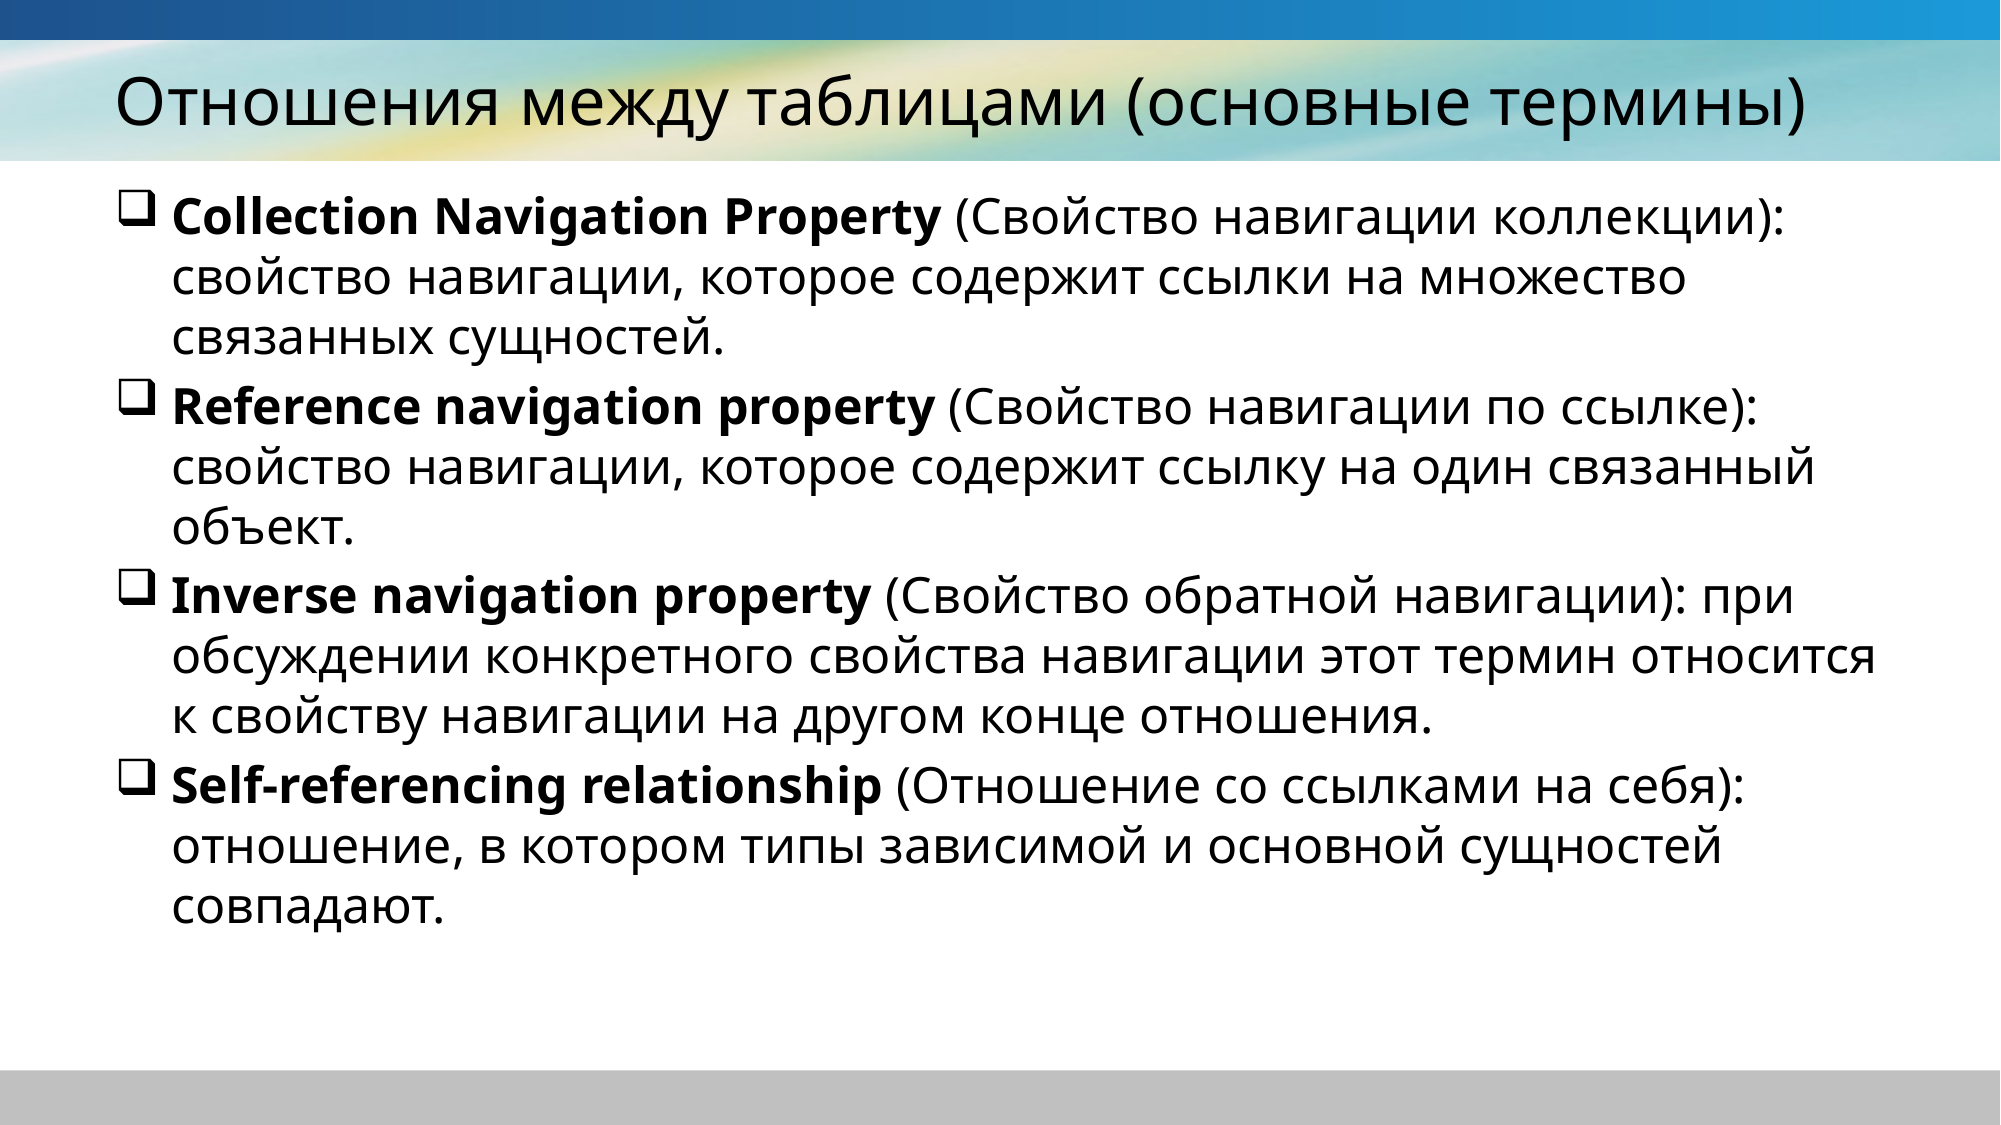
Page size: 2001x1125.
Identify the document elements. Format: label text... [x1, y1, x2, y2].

list Collection Navigation Property (Свойство навигации коллекции): свойство навигации, которое содержит ссылки на множество связанных сущностей. Reference navigation property (Свойство навигации по ссылке): свойство навигации, которое содержит ссылку на один связанный объект. Inverse navigation property (Свойство обратной навигации): при обсуждении конкретного свойства навигации этот термин относится к свойству навигации на другом конце отношения. Self-referencing relationship (Отношение со ссылками на себя): отношение, в котором типы зависимой и основной сущностей совпадают. [99, 176, 1901, 1038]
picture [0, 39, 2000, 161]
title Отношения между таблицами (основные термины) [99, 52, 1901, 145]
